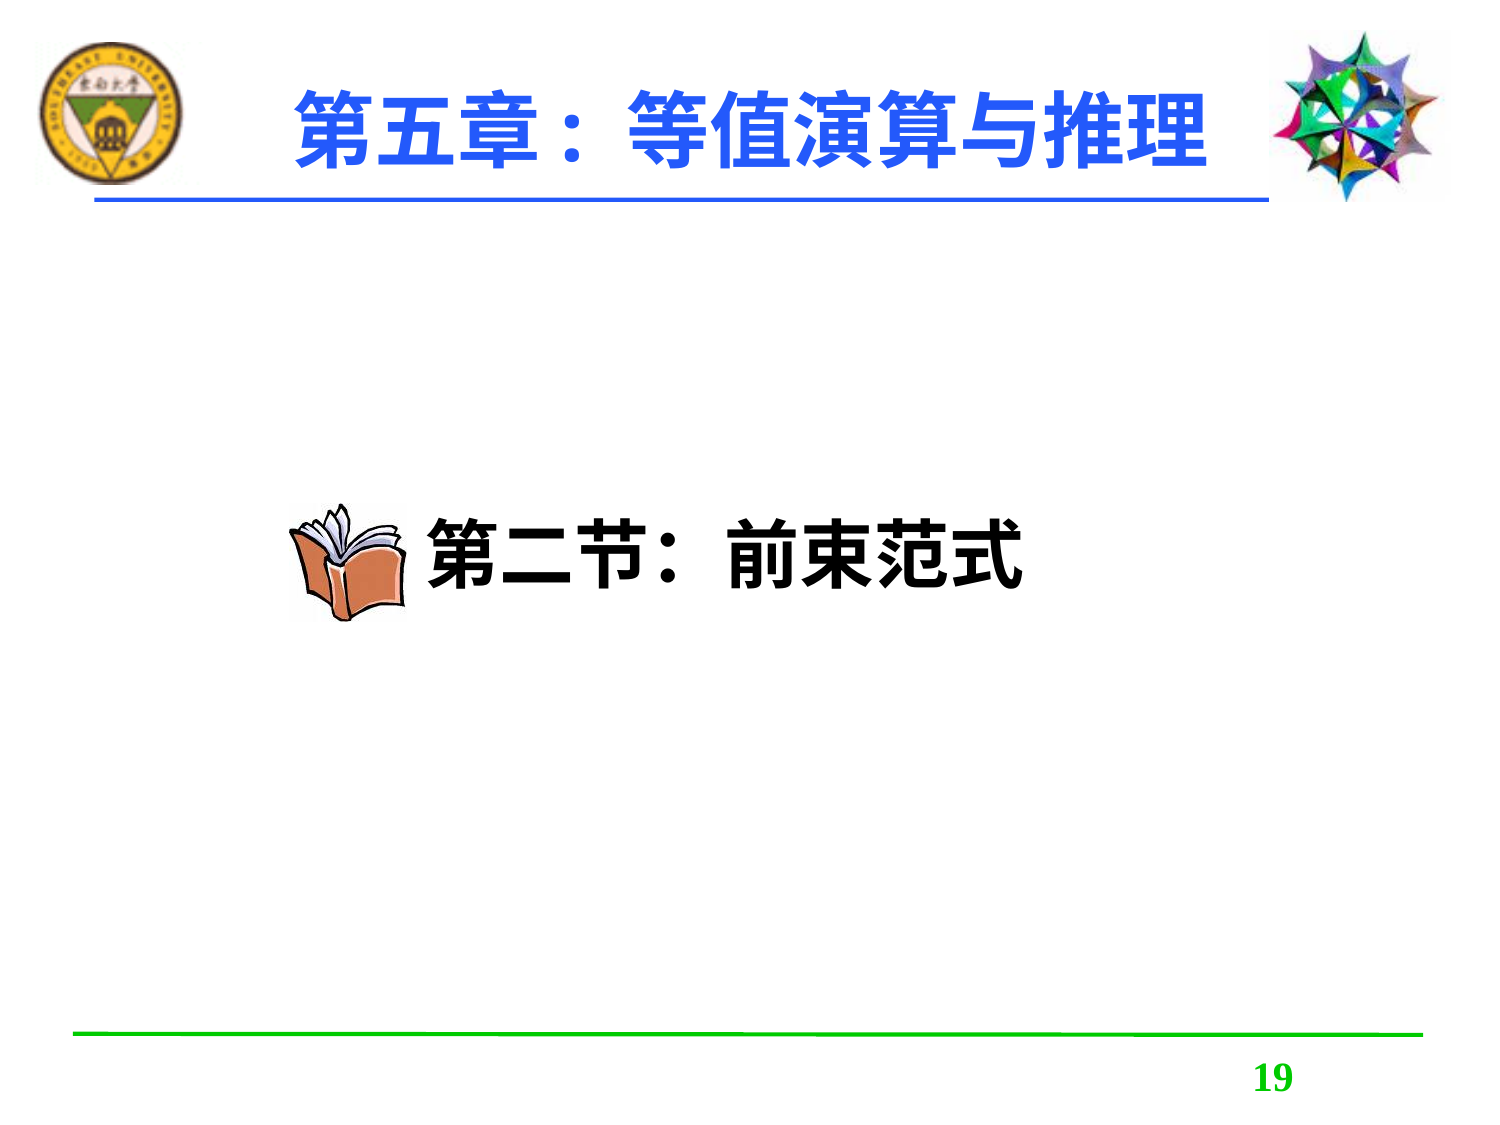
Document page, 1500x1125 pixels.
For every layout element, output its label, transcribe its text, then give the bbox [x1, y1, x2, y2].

list 第二节：前束范式 [112, 237, 1388, 1024]
picture [29, 42, 207, 185]
picture [288, 503, 407, 622]
title 第五章: 等值演算与推理 [112, 77, 1388, 179]
picture [1269, 30, 1451, 202]
